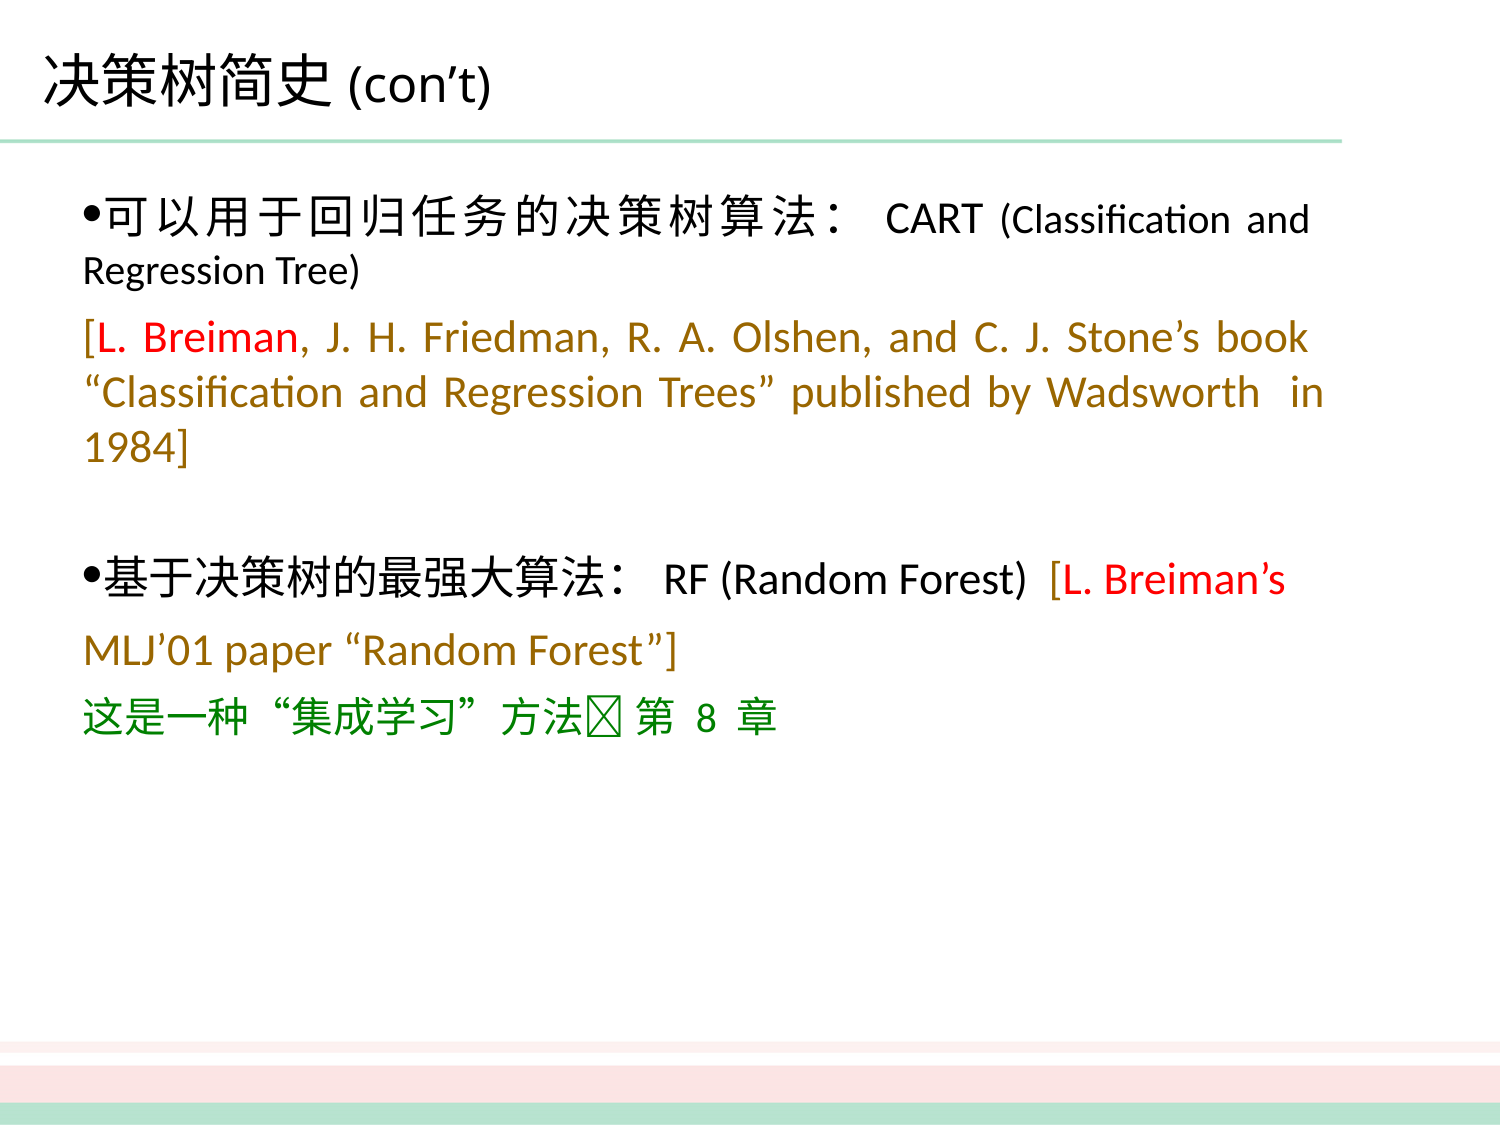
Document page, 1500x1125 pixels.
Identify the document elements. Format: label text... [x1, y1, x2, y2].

picture [0, 139, 1500, 1125]
text_box 可以用于回归任务的决策树算法：CART (Classification and Regression Tree) [L. Breiman, J. H. Friedman, R. A. Olshen, and C. J. Stone’s book “Classification and Regression Trees” published by Wadsworth in 1984] 基于决策树的最强大算法：RF (Random Forest) [L. Breiman’s MLJ’01 paper “Random Forest”] 这是一种“集成学习”方法 第 8 章 [80, 184, 1326, 741]
title 决策树简史(con’t) [33, 41, 498, 116]
